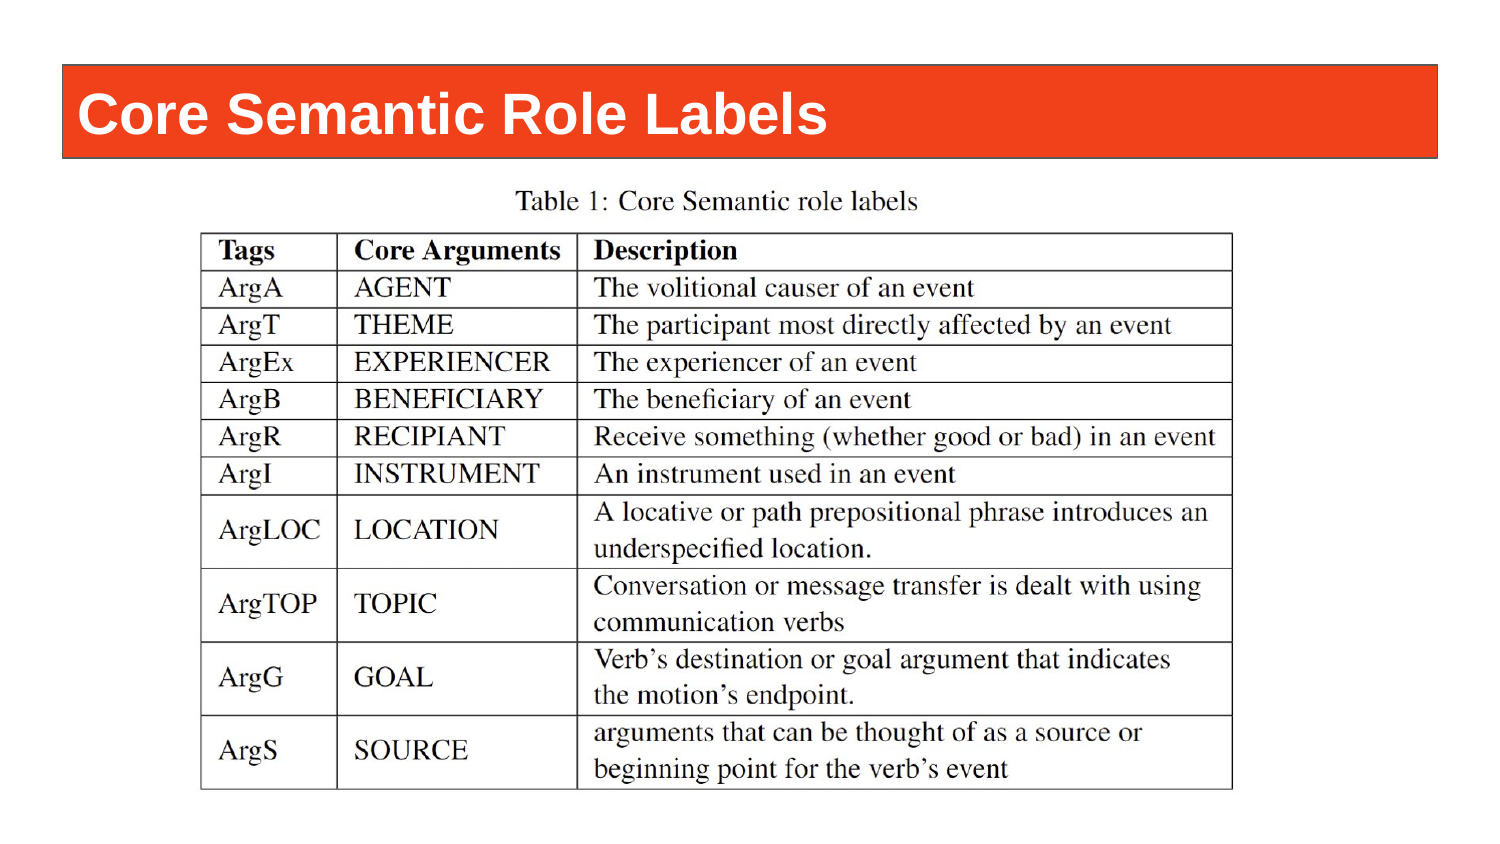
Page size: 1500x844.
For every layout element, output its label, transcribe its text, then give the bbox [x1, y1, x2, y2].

picture [152, 167, 1257, 808]
text_box Core Semantic Role Labels [62, 64, 1438, 159]
